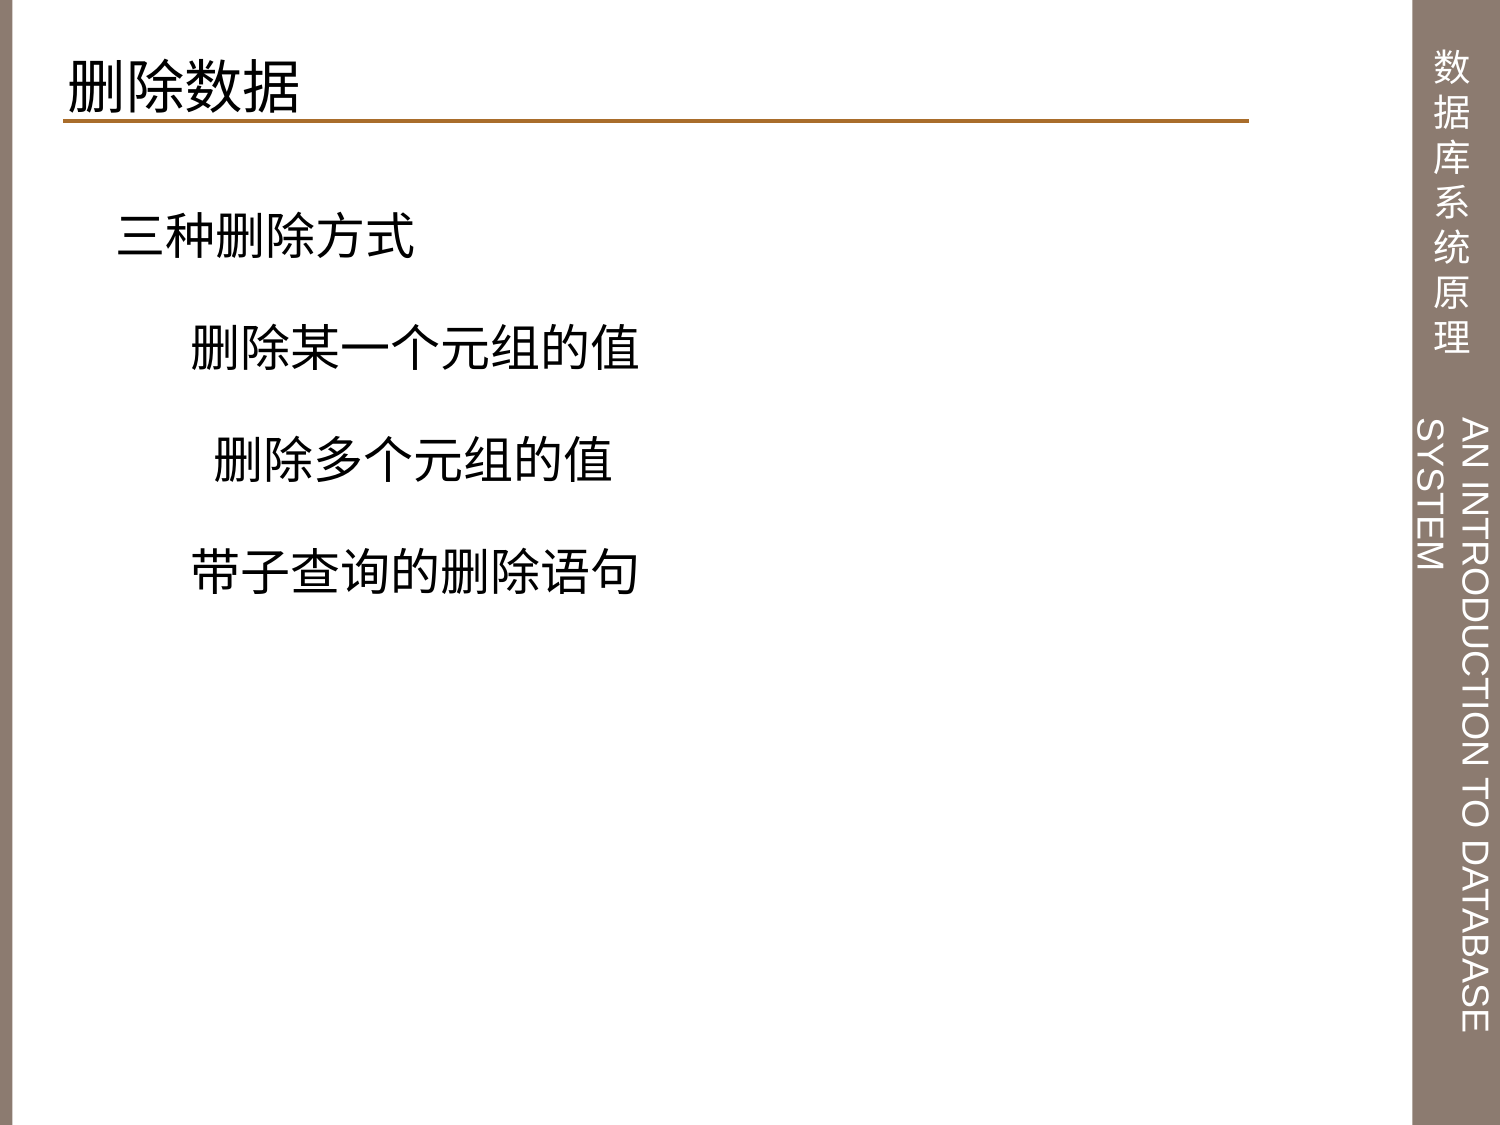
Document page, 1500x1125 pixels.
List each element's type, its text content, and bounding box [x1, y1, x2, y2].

list 三种删除方式 删除某一个元组的值 删除多个元组的值 带子查询的删除语句 [100, 184, 1164, 752]
text_box 删除数据 [53, 42, 1270, 123]
